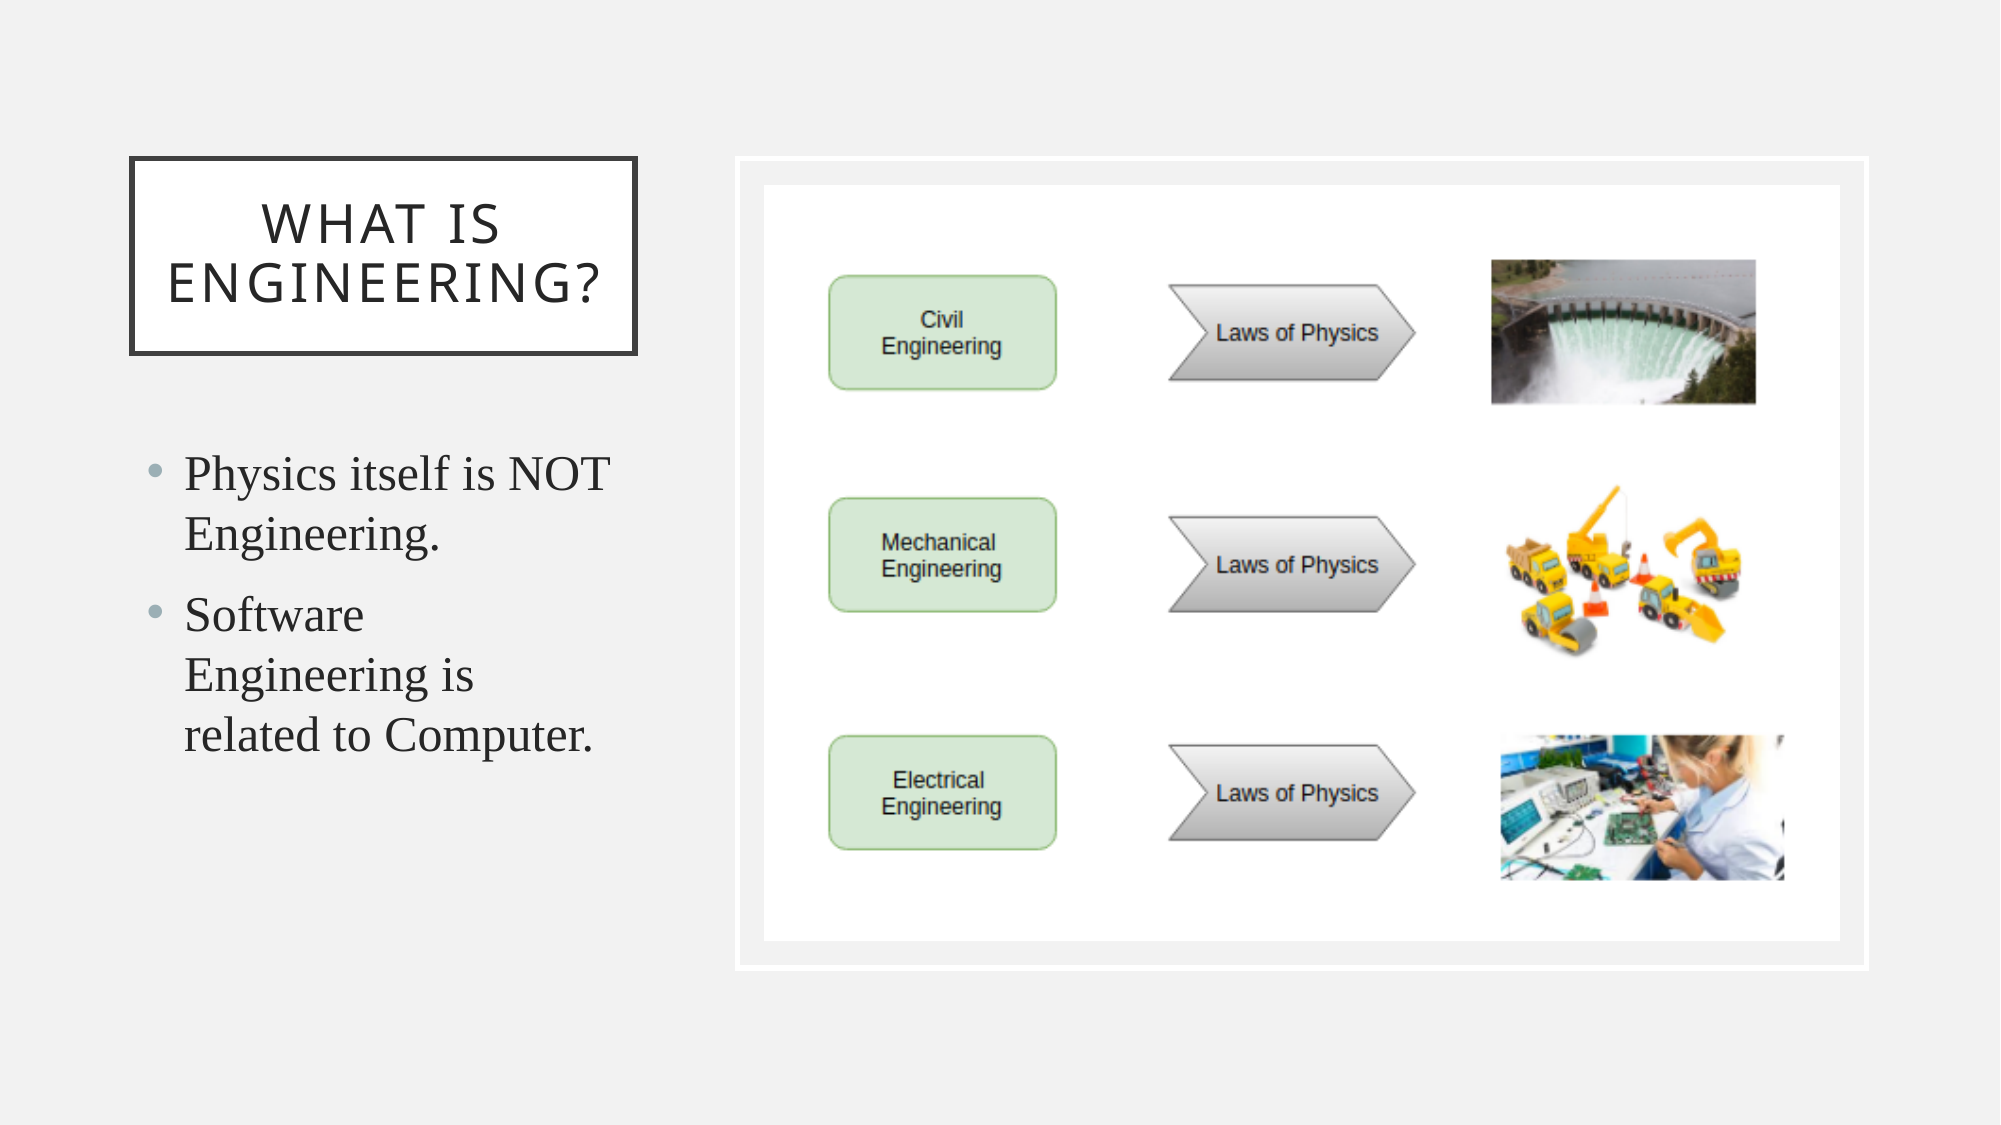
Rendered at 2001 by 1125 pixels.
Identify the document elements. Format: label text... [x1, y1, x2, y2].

text_box [763, 184, 1841, 942]
title What is engineering? [129, 156, 638, 356]
text_box [736, 157, 1868, 969]
picture [791, 213, 1813, 914]
list Physics itself is NOT Engineering. Software Engineering is related to Computer. [131, 432, 635, 968]
